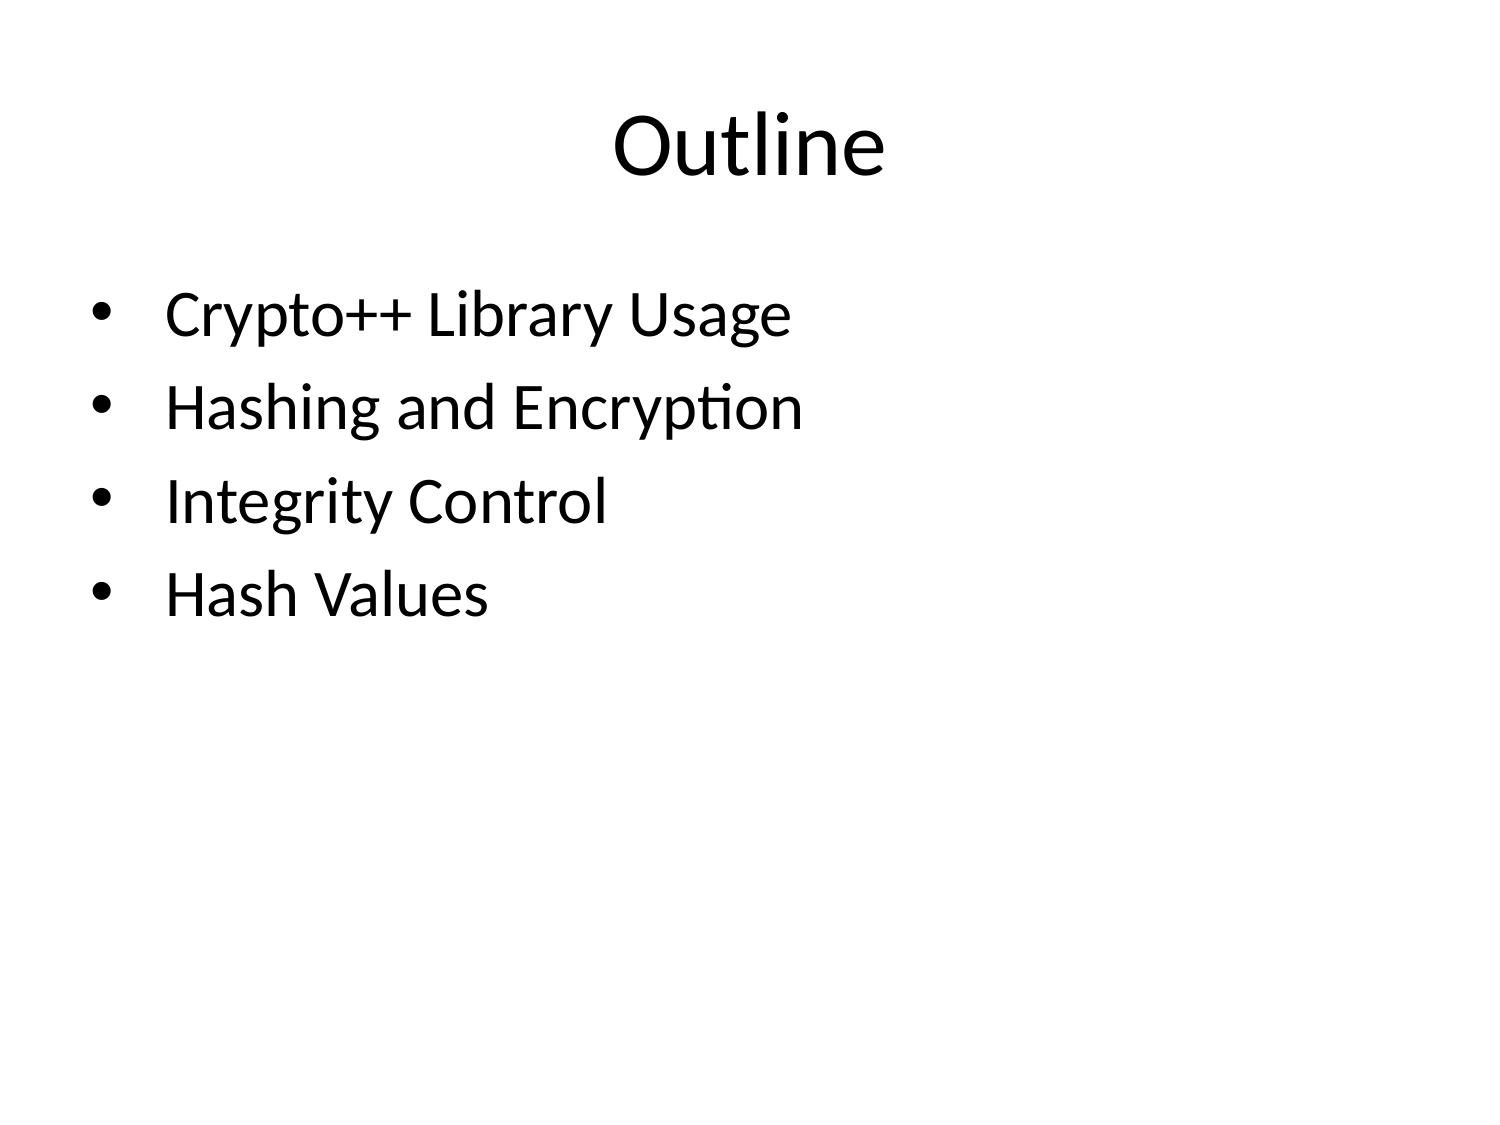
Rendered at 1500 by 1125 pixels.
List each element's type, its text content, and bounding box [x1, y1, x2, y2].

title Outline [75, 45, 1425, 233]
list Crypto++ Library Usage Hashing and Encryption Integrity Control Hash Values [75, 262, 1425, 1005]
